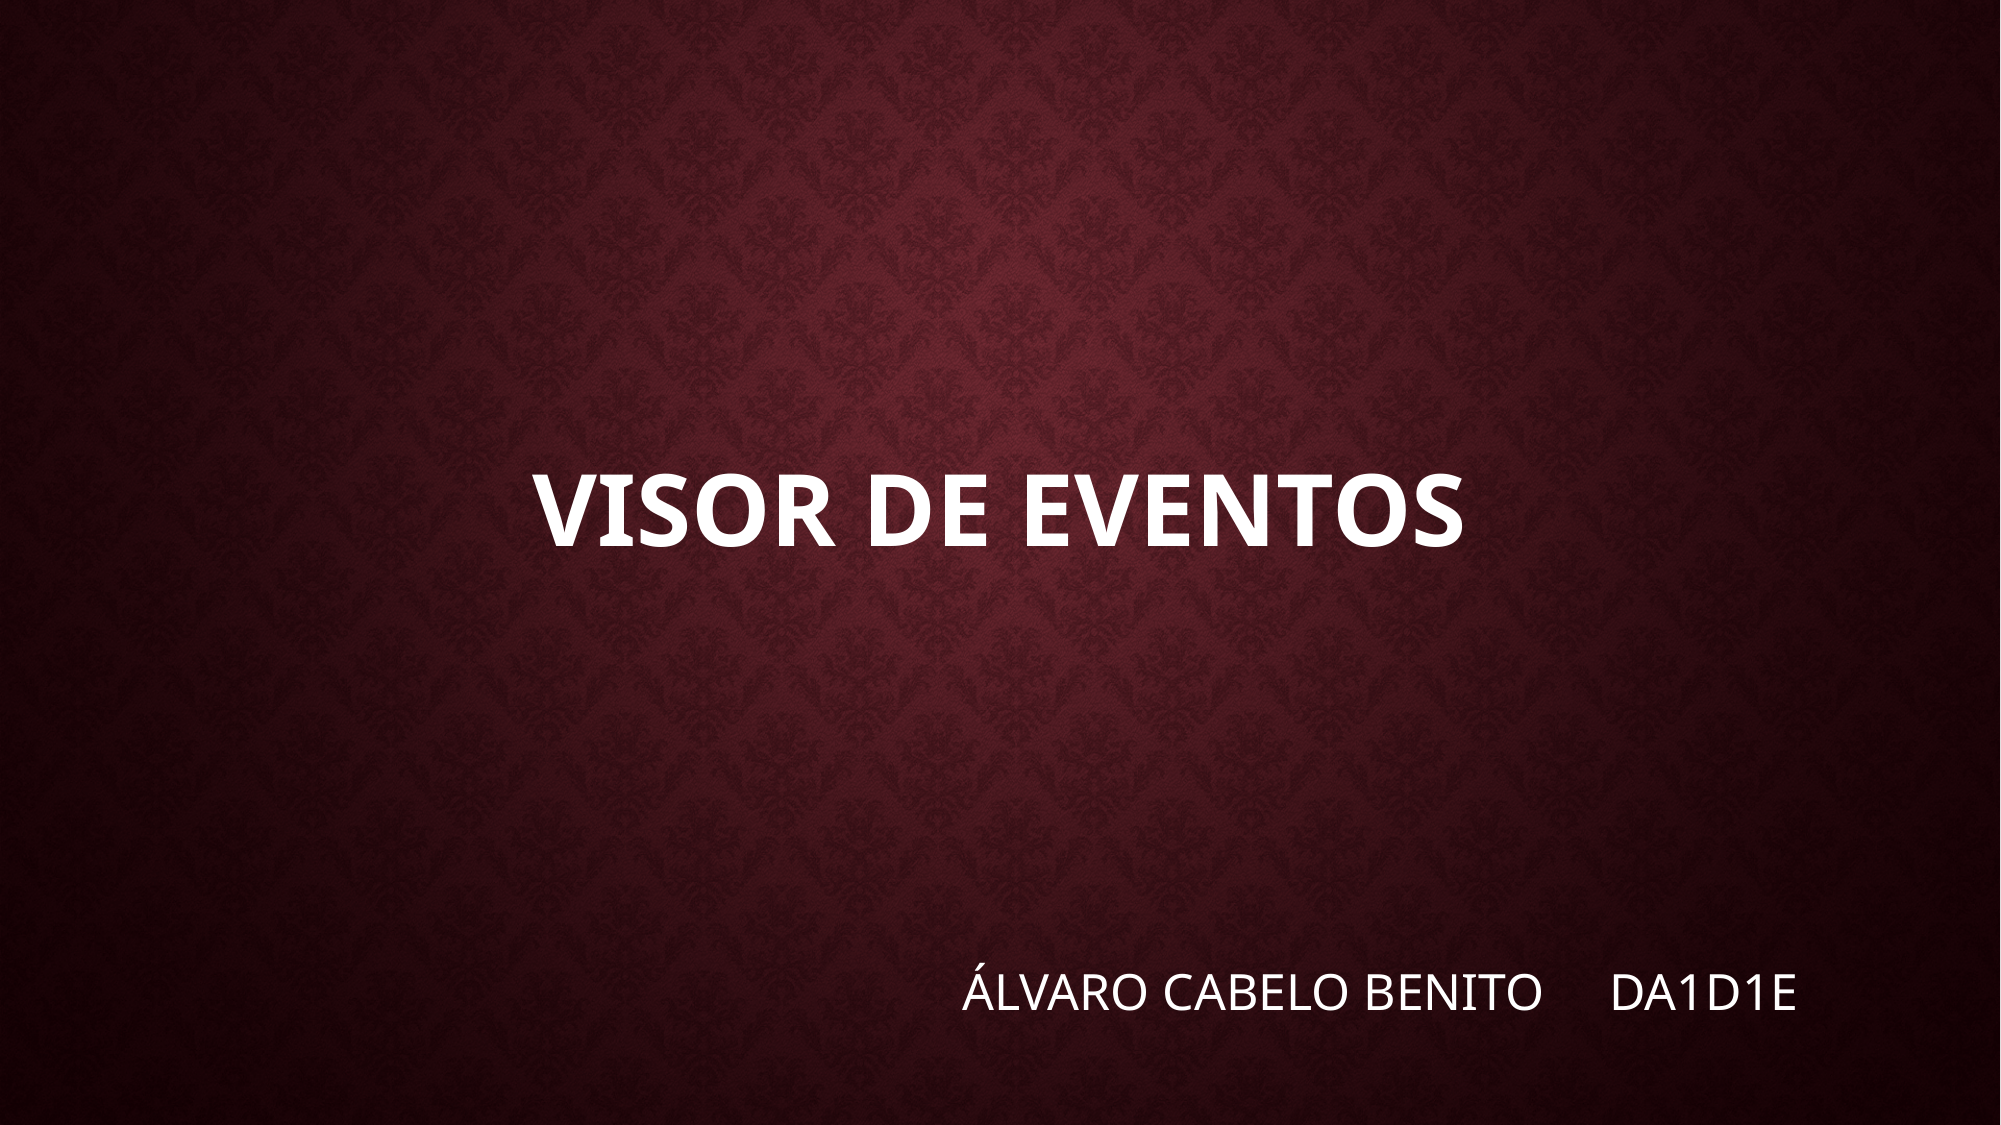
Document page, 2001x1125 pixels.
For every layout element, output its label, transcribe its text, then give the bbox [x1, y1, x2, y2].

title Visor de eventos [261, 184, 1739, 576]
subtitle ÁLVARO CABELO BENITO DA1D1E [642, 940, 2000, 1125]
